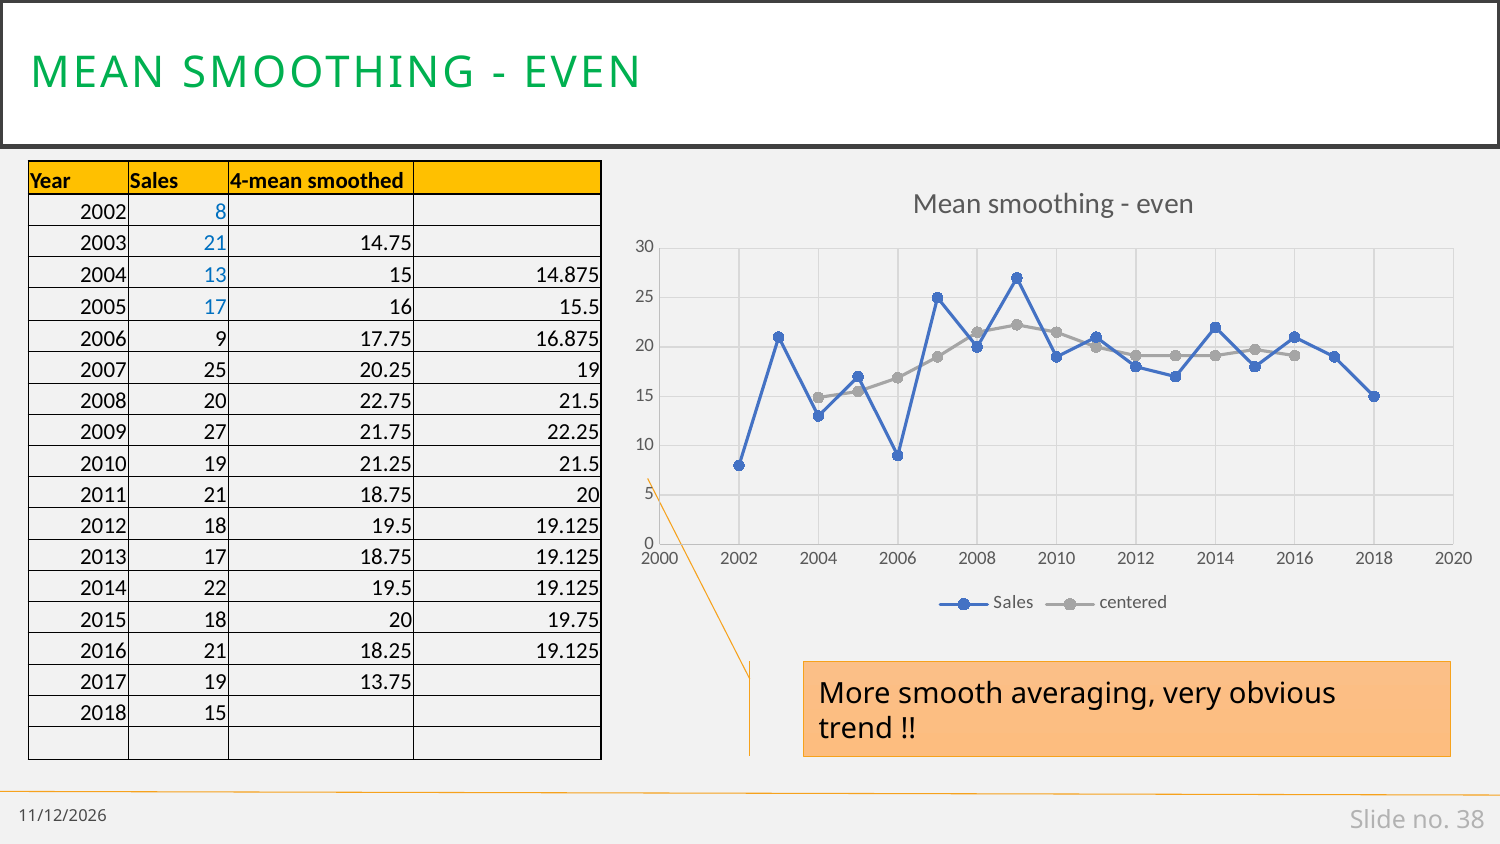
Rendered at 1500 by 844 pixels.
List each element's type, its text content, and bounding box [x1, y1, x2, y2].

table_header [414, 162, 600, 193]
table_cell 18 [129, 508, 228, 539]
table_cell 2012 [29, 508, 128, 539]
table_cell 22.75 [229, 384, 413, 414]
table_cell 21.75 [229, 415, 413, 445]
table_cell [414, 665, 600, 695]
table_header Year [29, 162, 128, 193]
table_cell 17.75 [229, 321, 413, 351]
table_cell 19.5 [229, 508, 413, 539]
table_cell 20 [129, 384, 228, 414]
table_cell 13.75 [229, 665, 413, 695]
table_cell 15 [129, 696, 228, 726]
table_cell 13 [129, 257, 228, 287]
table_cell 17 [129, 288, 228, 320]
table_cell 2004 [29, 257, 128, 287]
table_cell 21 [129, 477, 228, 507]
table_cell 18.75 [229, 540, 413, 570]
table_cell [414, 696, 600, 726]
table_cell 21.5 [414, 384, 600, 414]
table_cell 14.75 [229, 226, 413, 256]
table_cell 21.25 [229, 446, 413, 476]
table_cell 2018 [29, 696, 128, 726]
table_cell [129, 727, 228, 759]
table_header Sales [129, 162, 228, 193]
table_cell 19.125 [414, 508, 600, 539]
table_cell [414, 727, 600, 759]
table_cell 22.25 [414, 415, 600, 445]
table_cell 2002 [29, 195, 128, 225]
table_cell 8 [129, 195, 228, 225]
table_cell [229, 727, 413, 759]
table_cell 2008 [29, 384, 128, 414]
table_cell 19 [129, 665, 228, 695]
table_cell [229, 195, 413, 225]
table_cell 21 [129, 226, 228, 256]
table_cell 22 [129, 571, 228, 601]
table_cell 17 [129, 540, 228, 570]
chart [617, 165, 1490, 620]
table_cell 18.25 [229, 633, 413, 664]
table_cell [229, 696, 413, 726]
table_cell 19.125 [414, 633, 600, 664]
table_cell 2013 [29, 540, 128, 570]
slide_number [0, 796, 122, 837]
slide_number Slide no. 38 [1162, 797, 1500, 843]
table_cell 19.5 [229, 571, 413, 601]
table_cell 14.875 [414, 257, 600, 287]
text_box More smooth averaging, very obvious trend !! [719, 620, 751, 756]
table_cell [29, 727, 128, 759]
table_cell 16.875 [414, 321, 600, 351]
table_cell 21 [129, 633, 228, 664]
table_cell 15.5 [414, 288, 600, 320]
table_cell 2003 [29, 226, 128, 256]
table_cell [414, 195, 600, 225]
table_cell 2015 [29, 602, 128, 632]
table_cell [414, 226, 600, 256]
table_cell 20 [229, 602, 413, 632]
table_cell 9 [129, 321, 228, 351]
table_cell 21.5 [414, 446, 600, 476]
table_cell 2010 [29, 446, 128, 476]
table_cell 2016 [29, 633, 128, 664]
table_cell 18 [129, 602, 228, 632]
text_box More smooth averaging, very obvious trend !! [803, 661, 1451, 757]
table_cell 20.25 [229, 352, 413, 383]
table_cell 2005 [29, 288, 128, 320]
table_header 4-mean smoothed [229, 162, 413, 193]
table_cell 25 [129, 352, 228, 383]
table_cell 20 [414, 477, 600, 507]
table_cell 2006 [29, 321, 128, 351]
table_cell 2007 [29, 352, 128, 383]
title Mean smoothing - even [0, 0, 1500, 149]
table_cell 19 [129, 446, 228, 476]
table_cell 18.75 [229, 477, 413, 507]
table_cell 2011 [29, 477, 128, 507]
table_cell 16 [229, 288, 413, 320]
table_cell 19.75 [414, 602, 600, 632]
table_cell 19.125 [414, 571, 600, 601]
table_cell 19.125 [414, 540, 600, 570]
table_cell 27 [129, 415, 228, 445]
table_cell 19 [414, 352, 600, 383]
table_cell 2017 [29, 665, 128, 695]
table_cell 2014 [29, 571, 128, 601]
table_cell 15 [229, 257, 413, 287]
table_cell 2009 [29, 415, 128, 445]
